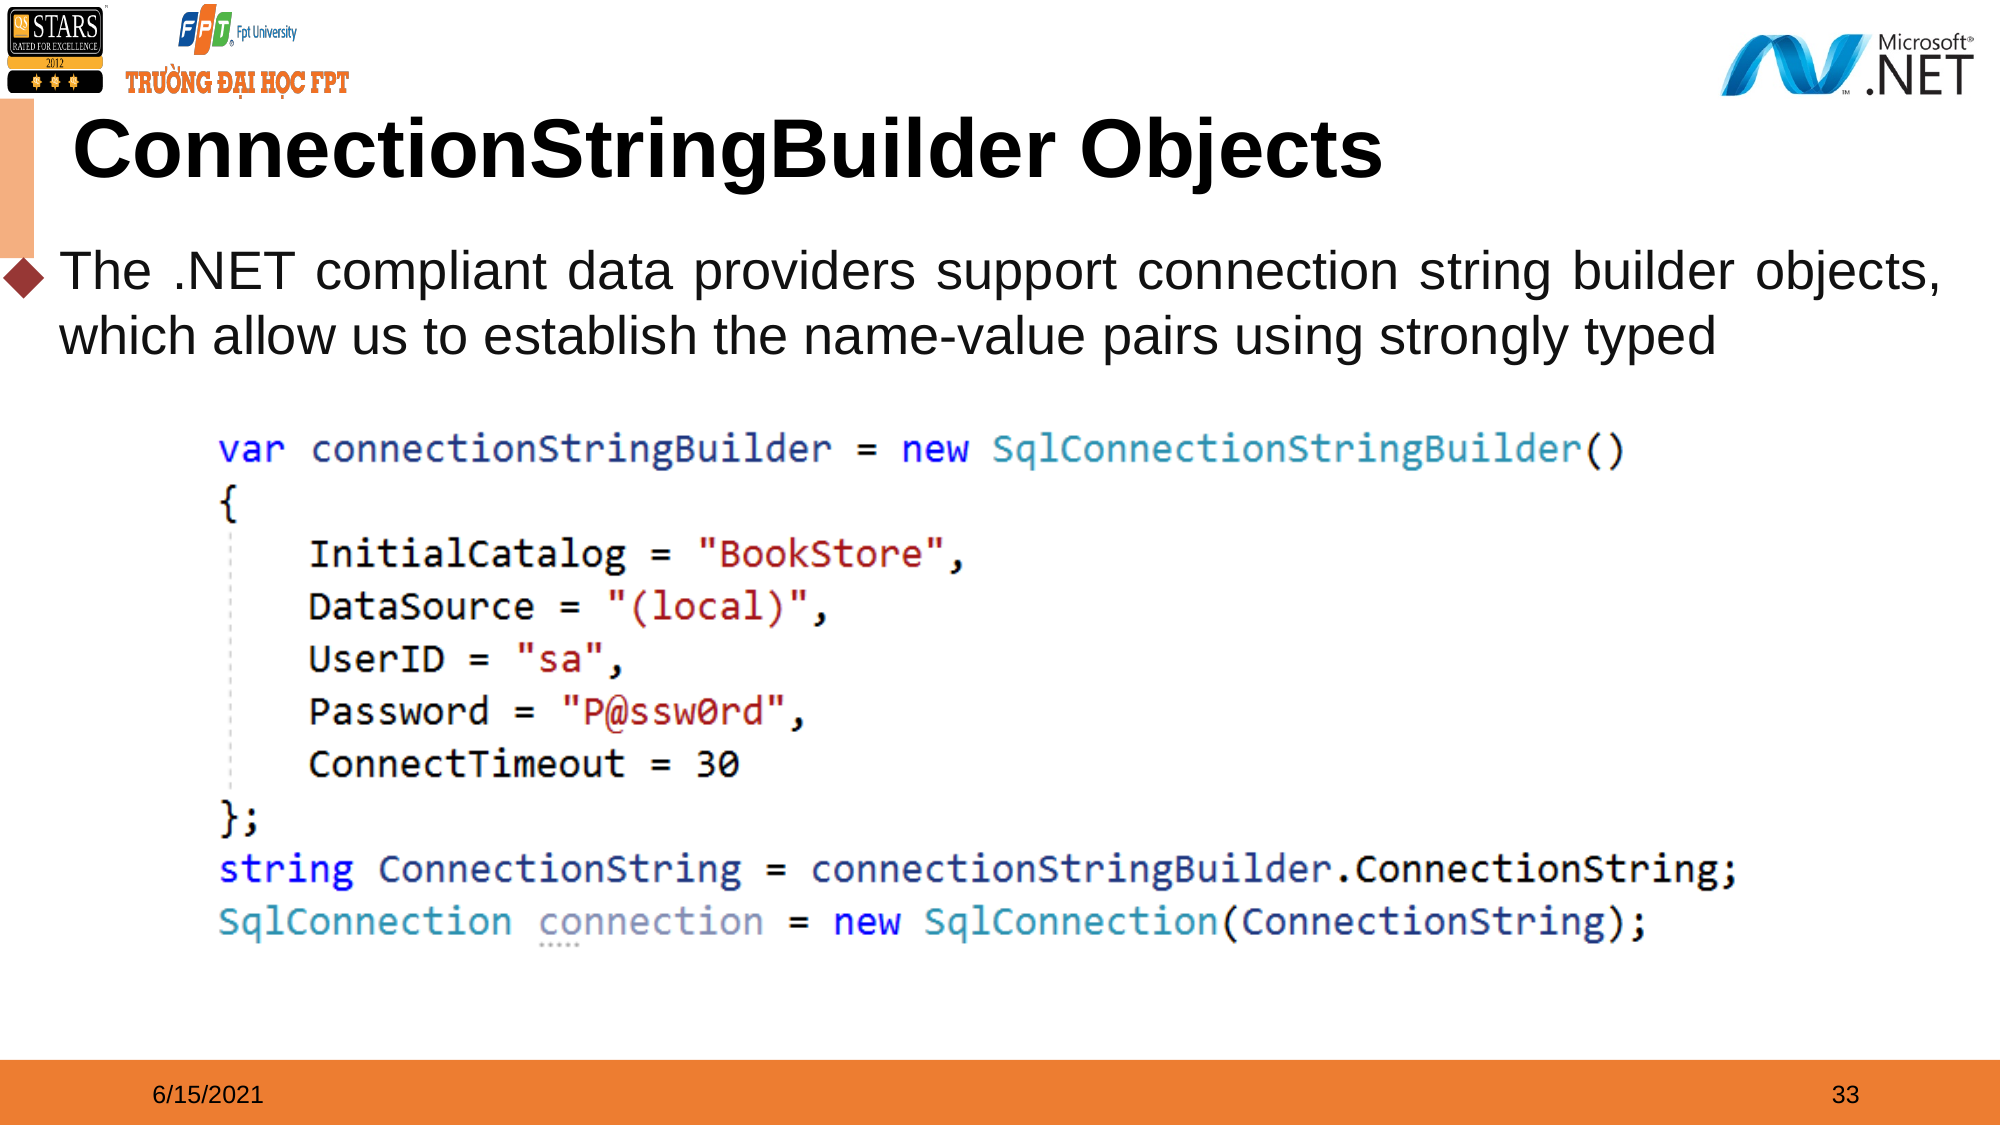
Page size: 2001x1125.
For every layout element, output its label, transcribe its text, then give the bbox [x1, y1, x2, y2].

text_box ConnectionStringBuilder Objects [34, 103, 1554, 198]
picture [1685, 0, 2001, 129]
picture [7, 4, 349, 99]
picture [190, 422, 1754, 949]
text_box The .NET compliant data providers support connection string builder objects, which allow us to establish the name-value pairs using strongly typed [0, 227, 1961, 373]
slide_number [137, 1063, 588, 1123]
slide_number ‹#› [1424, 1063, 1875, 1123]
